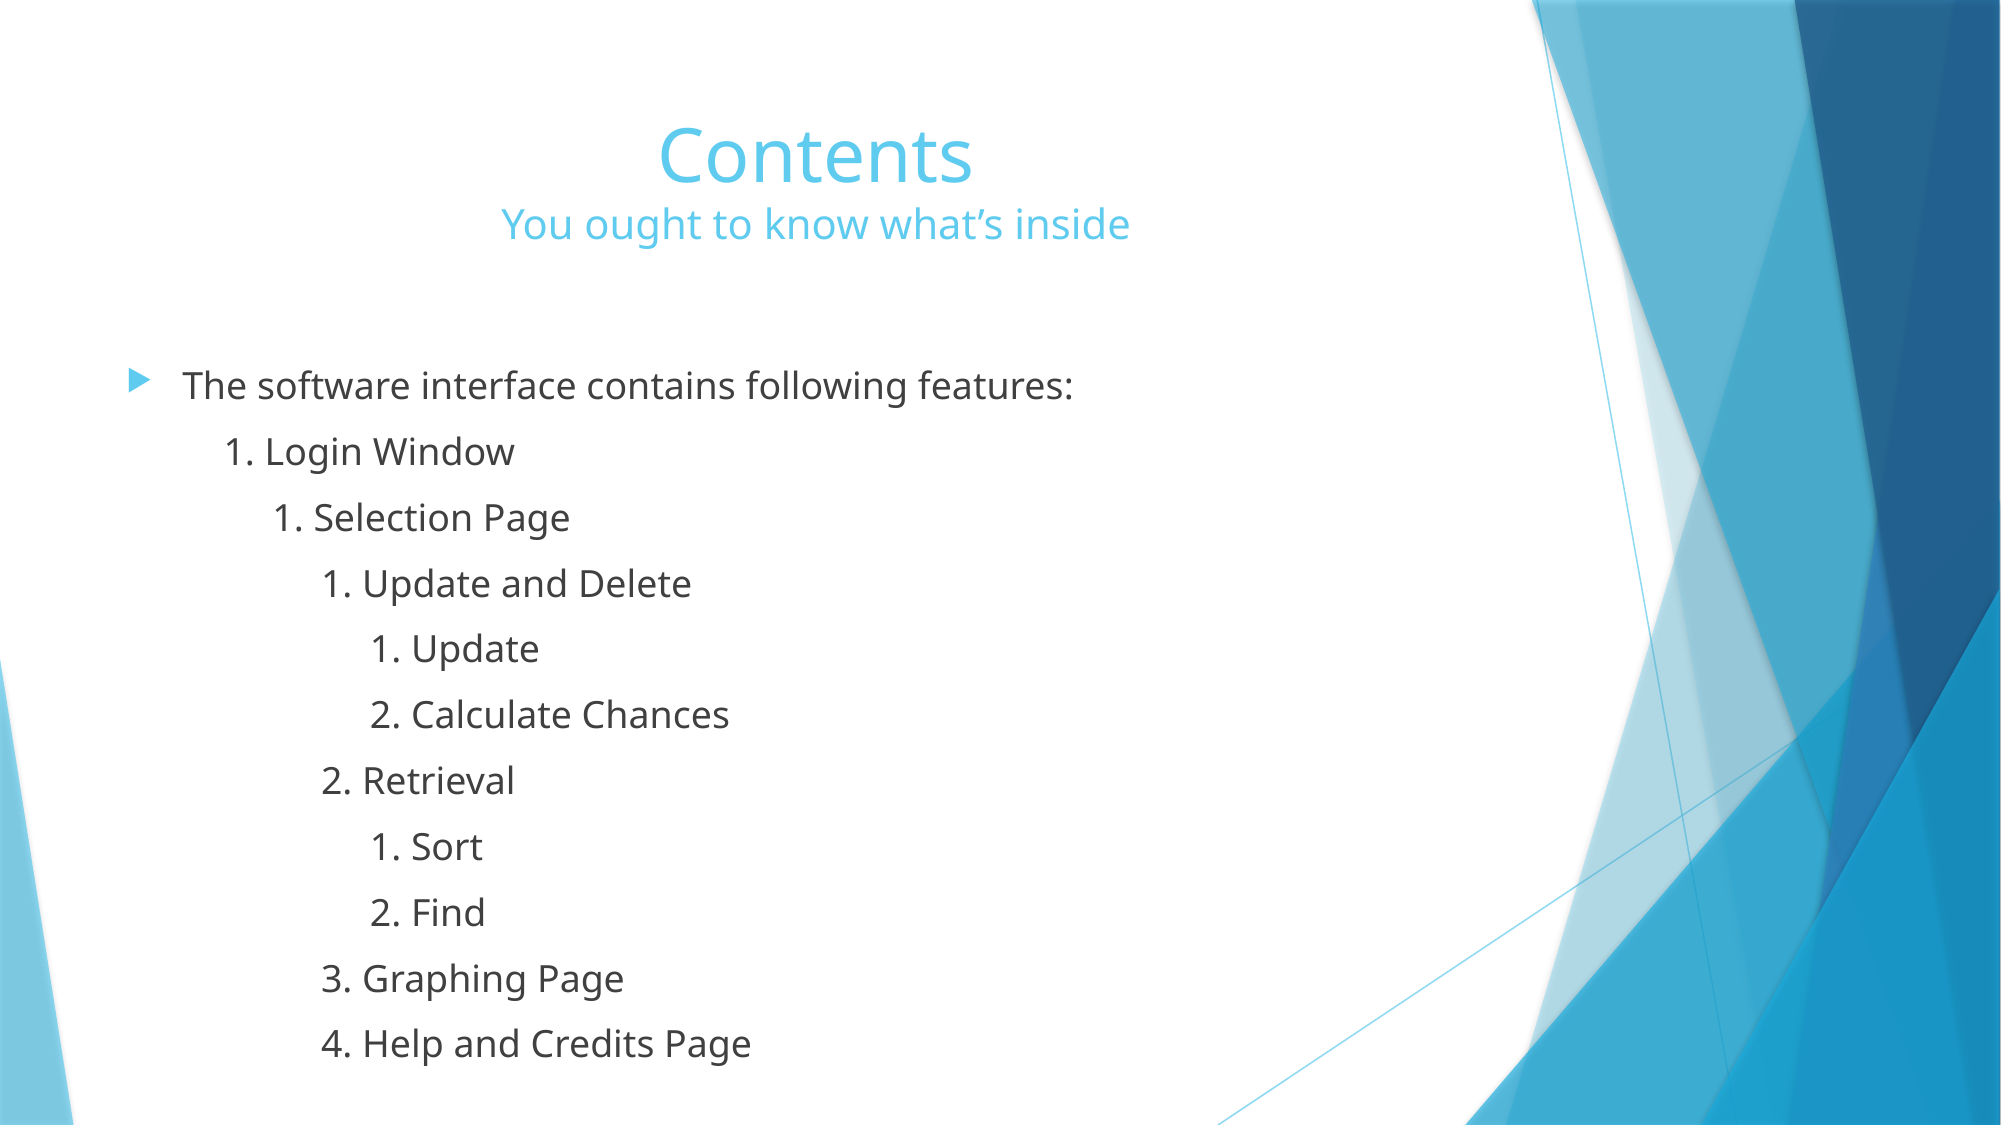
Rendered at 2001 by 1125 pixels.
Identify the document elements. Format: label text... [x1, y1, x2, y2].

title Contents You ought to know what’s inside [111, 99, 1522, 317]
list The software interface contains following features: 1. Login Window 1. Selection Page 1. Update and Delete 1. Update 2. Calculate Chances 2. Retrieval 1. Sort 2. Find 3. Graphing Page 4. Help and Credits Page [111, 354, 1522, 1100]
